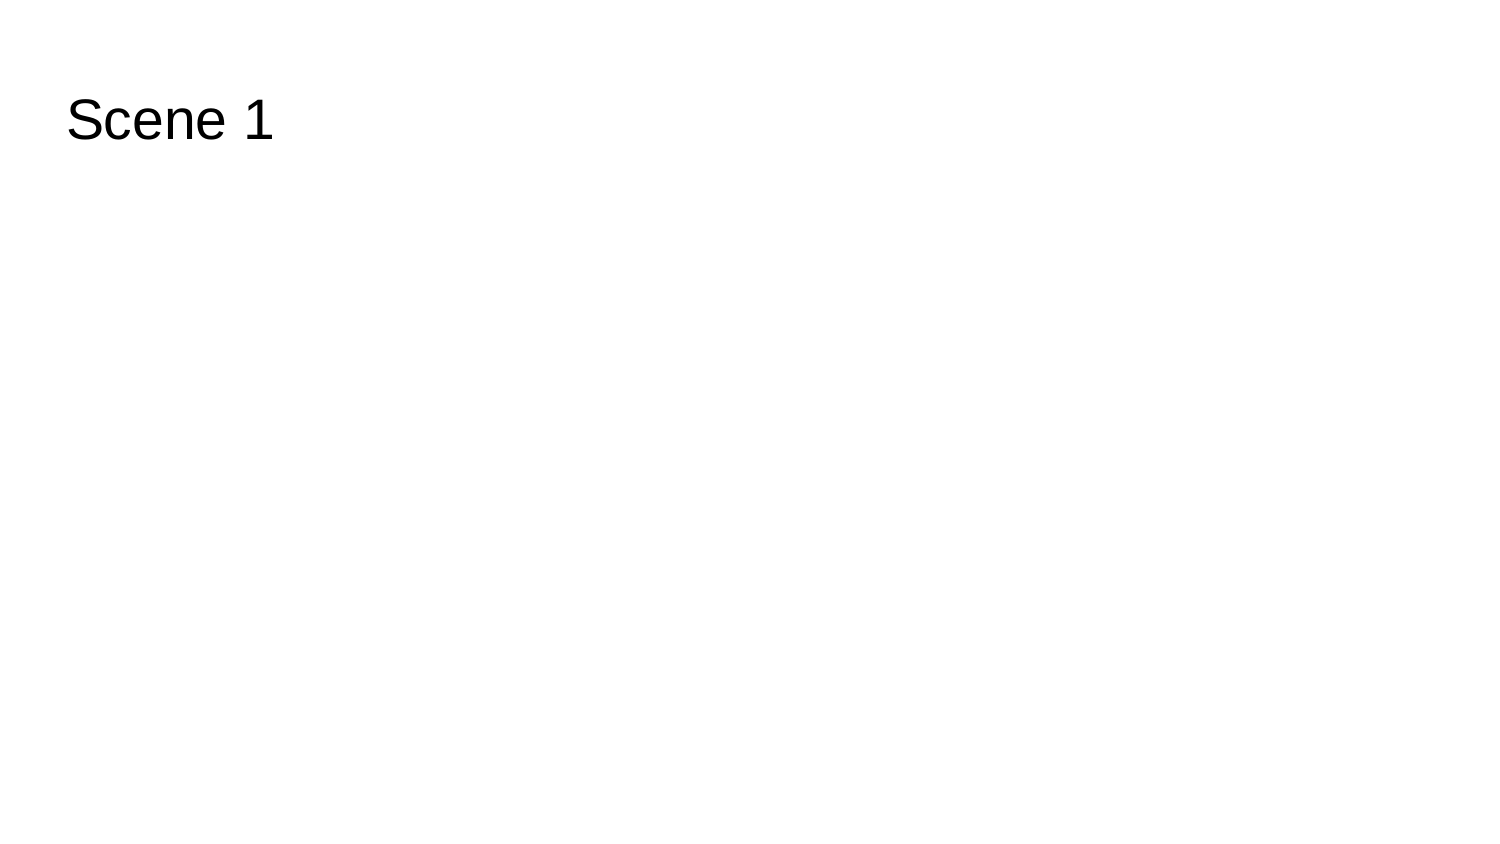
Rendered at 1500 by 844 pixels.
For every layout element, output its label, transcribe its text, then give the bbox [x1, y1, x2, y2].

title Scene 1 [51, 72, 1449, 167]
